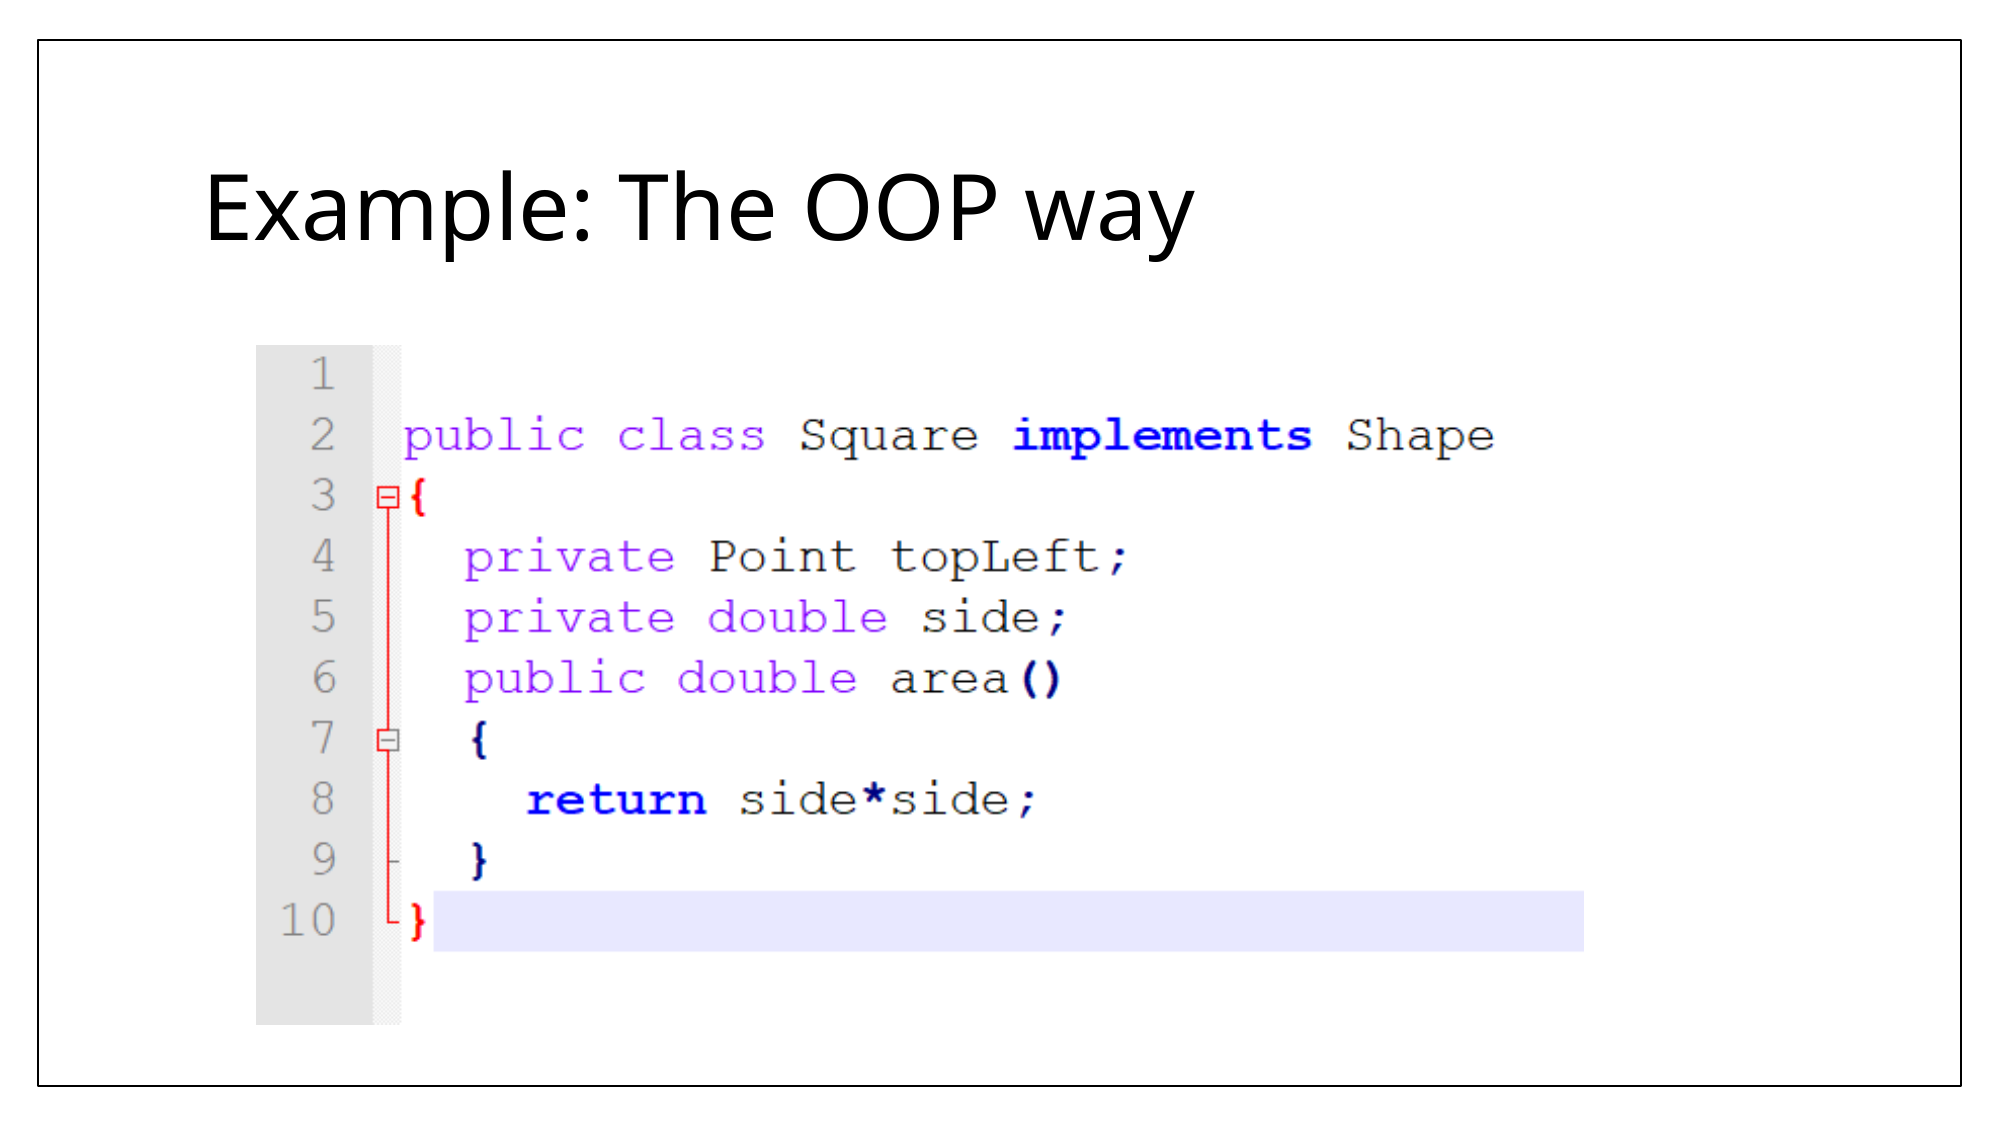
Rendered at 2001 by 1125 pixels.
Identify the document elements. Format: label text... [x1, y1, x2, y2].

title Example: The OOP way [187, 99, 1808, 323]
picture [256, 345, 1584, 1026]
